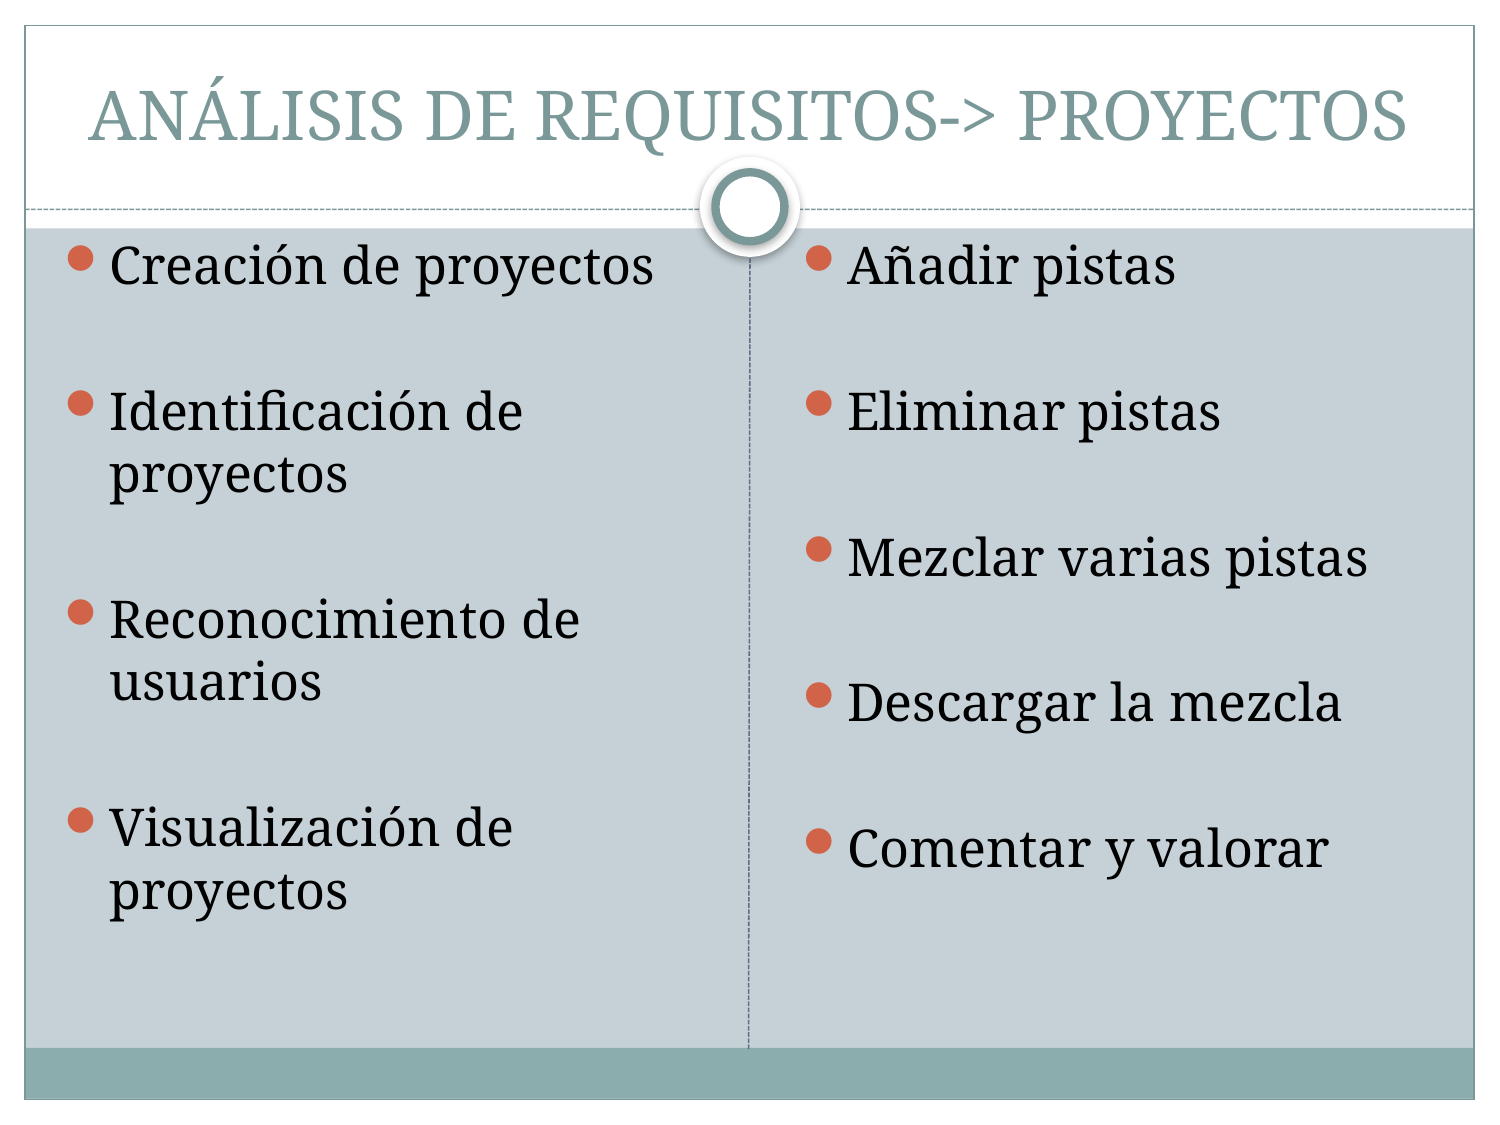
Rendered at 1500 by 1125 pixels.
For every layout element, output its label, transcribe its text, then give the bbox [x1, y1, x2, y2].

title ANÁLISIS DE REQUISITOS-> PROYECTOS [49, 37, 1450, 162]
list Creación de proyectos Identificación de proyectos Reconocimiento de usuarios Visualización de proyectos [49, 224, 712, 993]
list Añadir pistas Eliminar pistas Mezclar varias pistas Descargar la mezcla Comentar y valorar [787, 224, 1450, 993]
